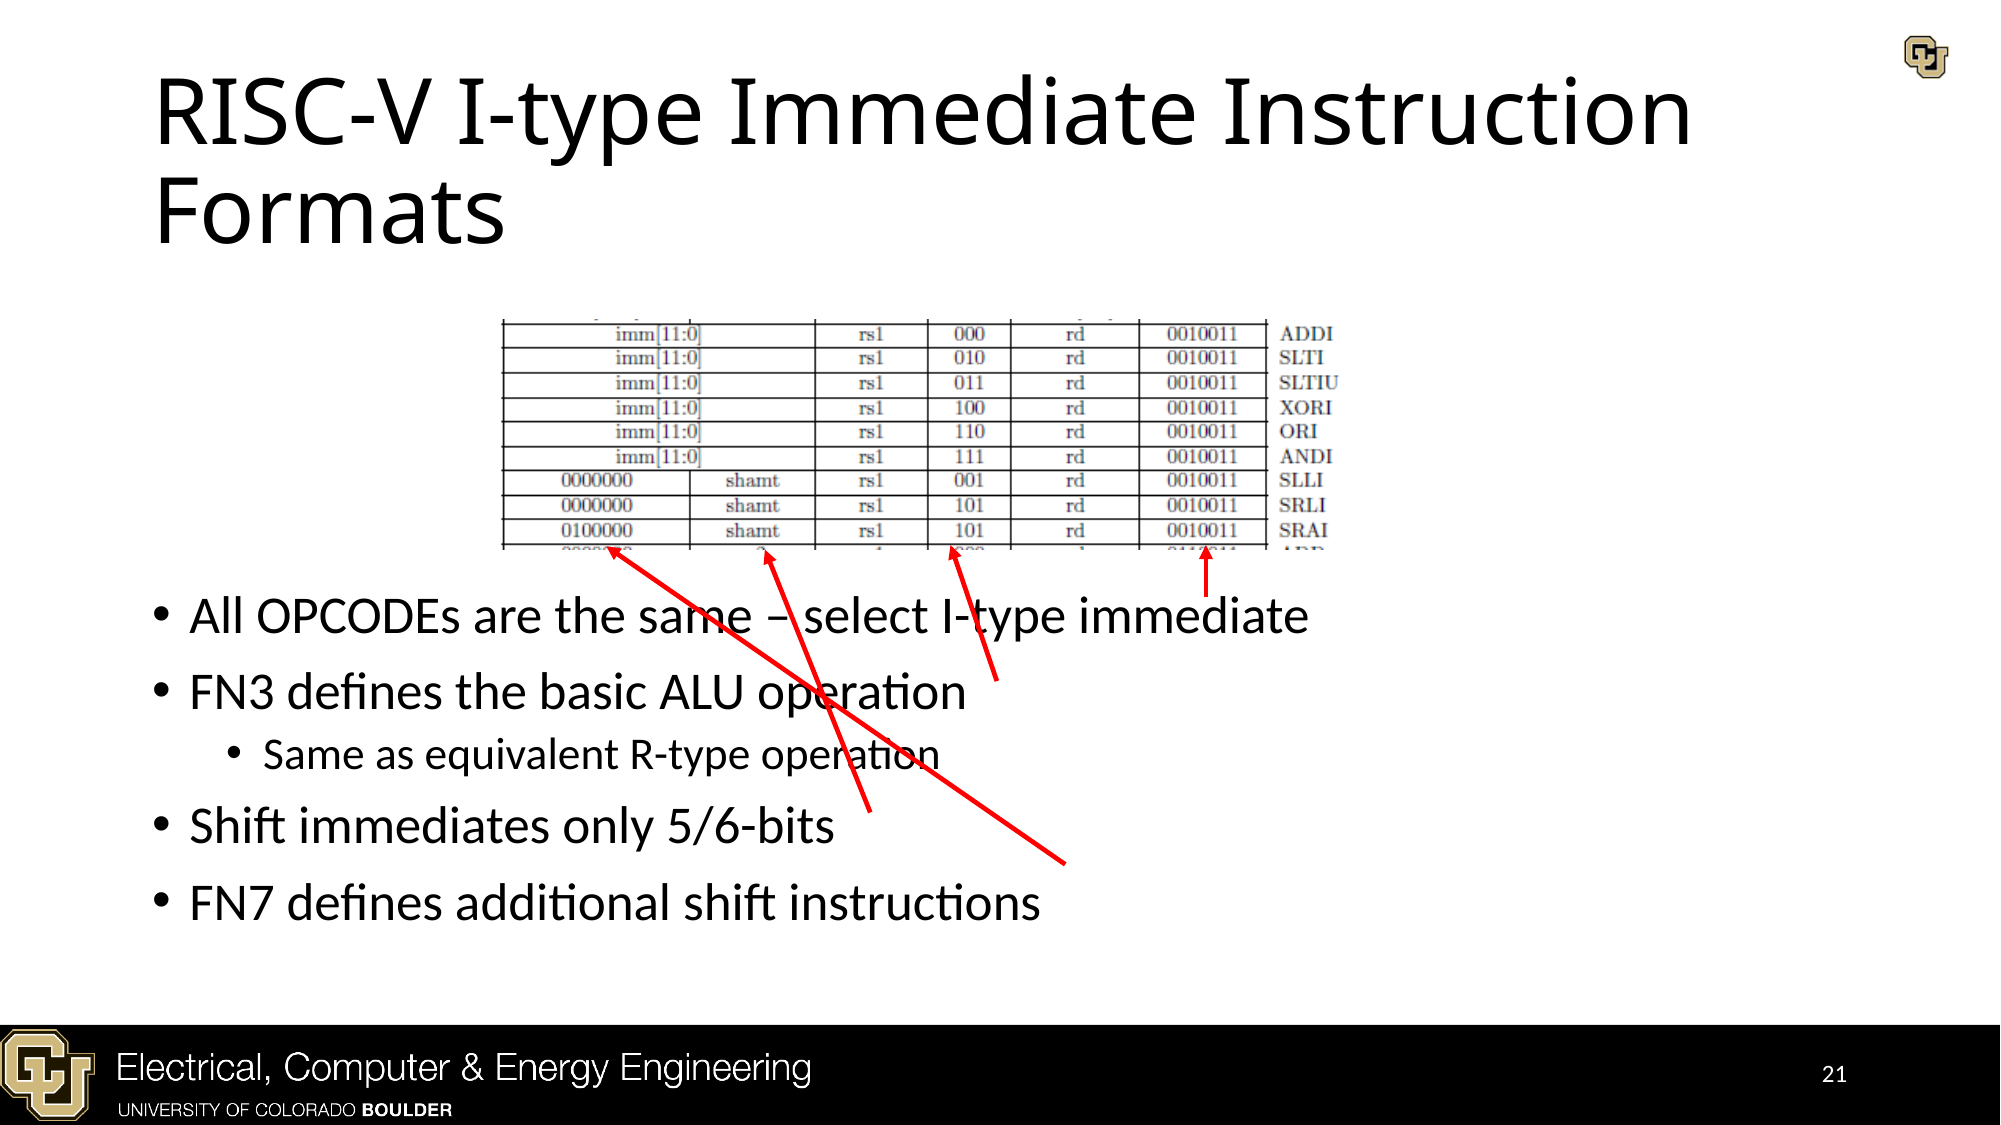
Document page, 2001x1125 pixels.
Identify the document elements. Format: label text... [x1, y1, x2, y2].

title RISC-V I-type Immediate Instruction Formats [137, 55, 1863, 274]
text_box All OPCODEs are the same – select I-type immediate FN3 defines the basic ALU operation Same as equivalent R-type operation Shift immediates only 5/6-bits FN7 defines additional shift instructions [137, 579, 1806, 942]
picture [0, 1029, 810, 1121]
slide_number 21 [1412, 1042, 1863, 1103]
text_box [764, 549, 871, 813]
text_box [606, 546, 1066, 865]
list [500, 319, 1372, 550]
picture [1899, 32, 1958, 87]
footer [0, 1024, 2000, 1125]
